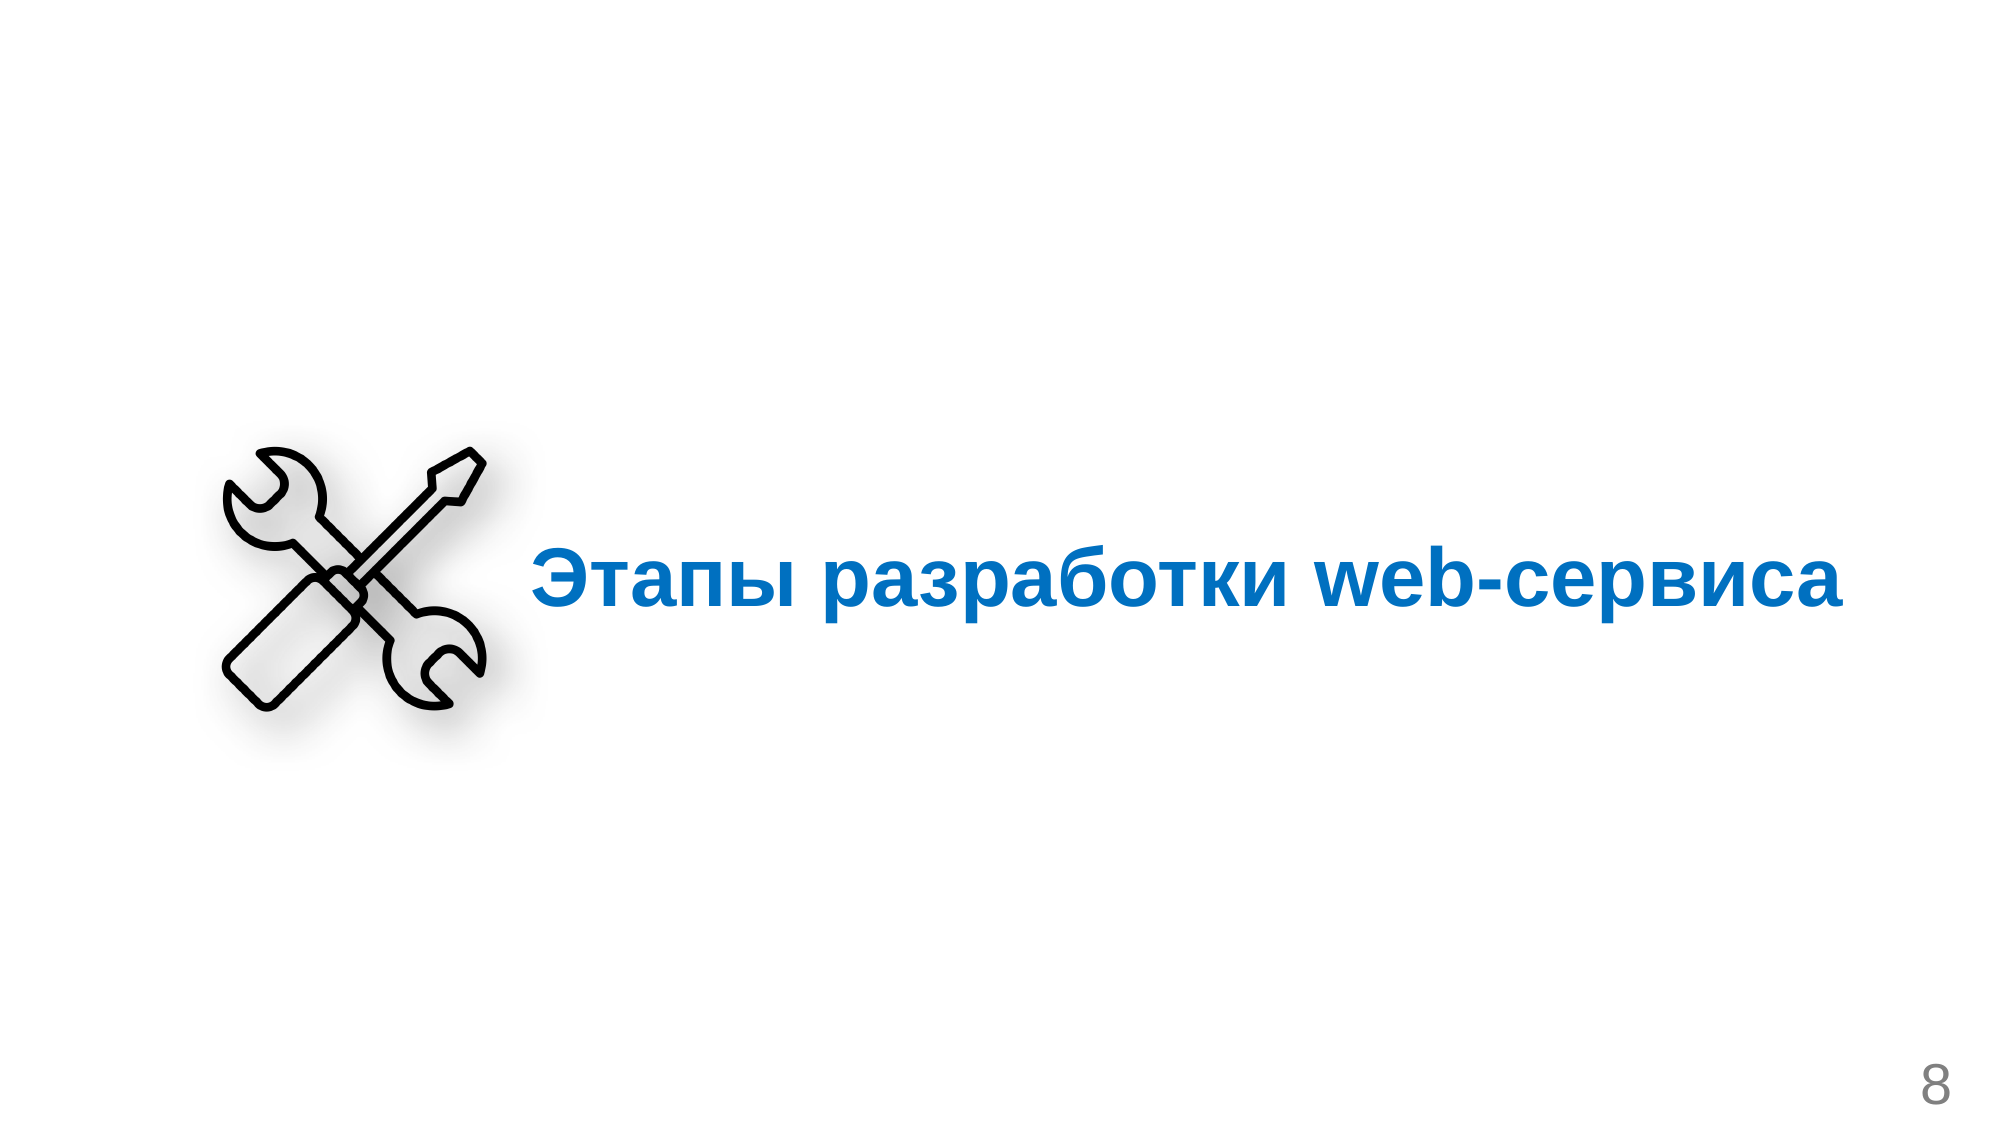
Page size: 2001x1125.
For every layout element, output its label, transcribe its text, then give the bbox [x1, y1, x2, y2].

text_box 8 [1905, 1047, 2000, 1125]
picture [192, 417, 516, 741]
text_box Этапы разработки web-сервиса [515, 361, 1863, 798]
